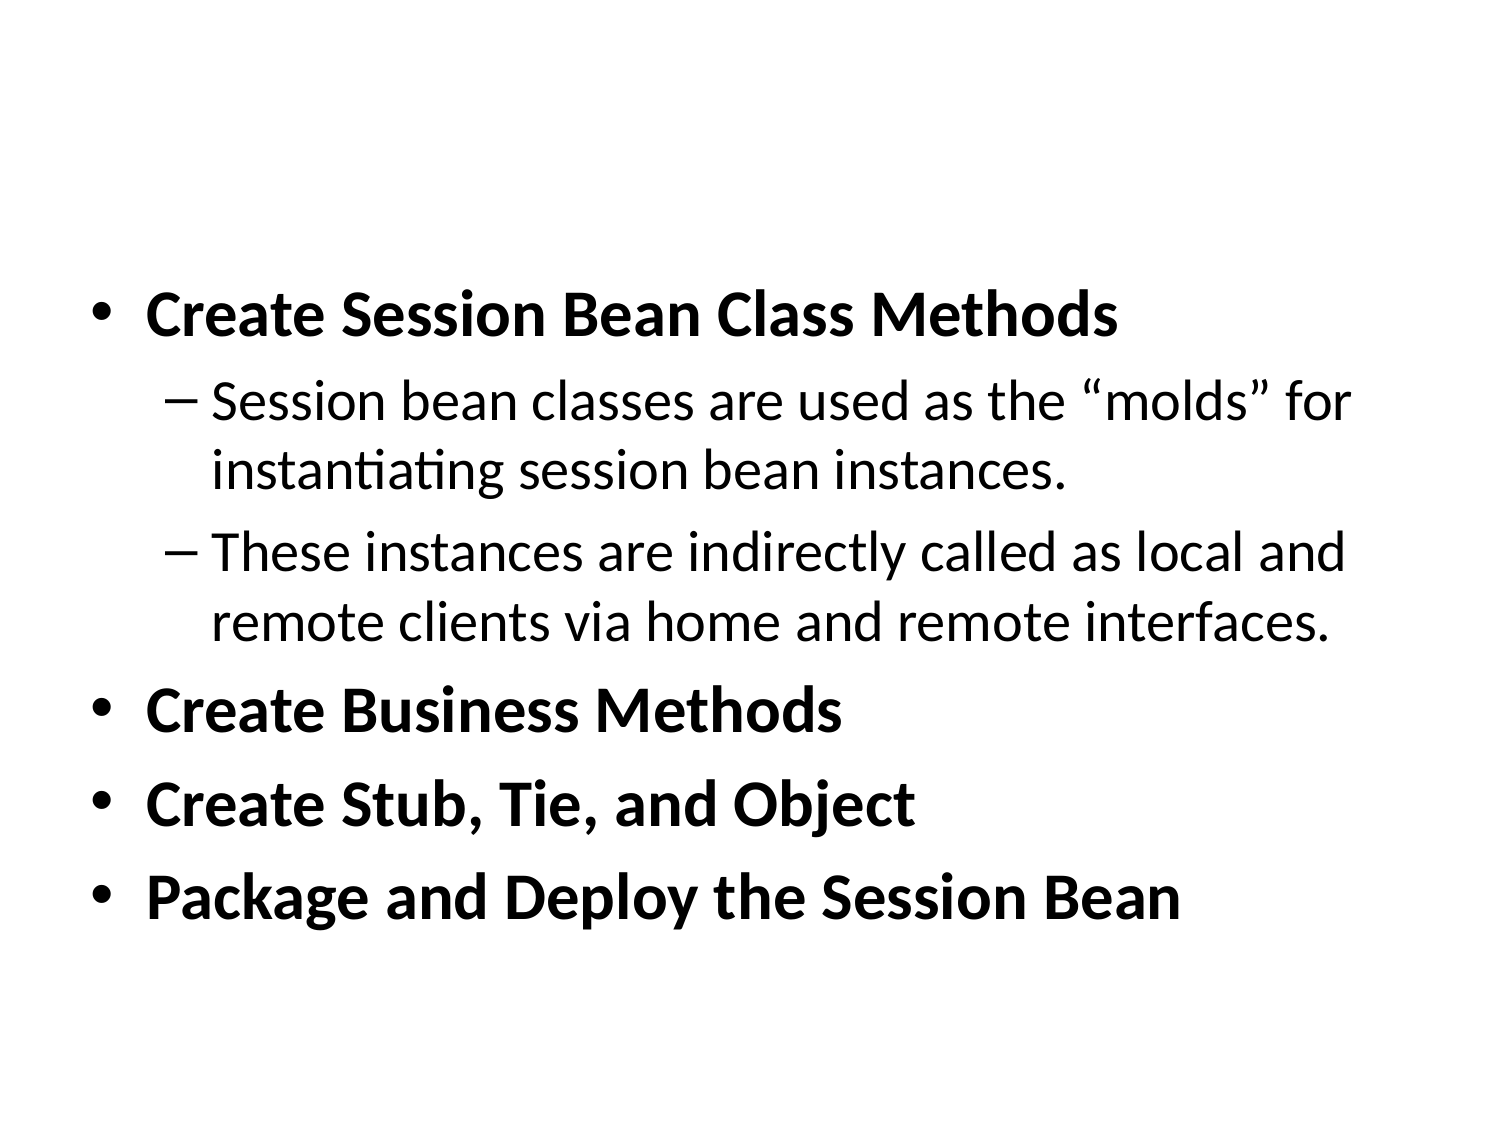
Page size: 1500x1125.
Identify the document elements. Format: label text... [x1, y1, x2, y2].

list Create Session Bean Class Methods Session bean classes are used as the “molds” for instantiating session bean instances. These instances are indirectly called as local and remote clients via home and remote interfaces. Create Business Methods Create Stub, Tie, and Object Package and Deploy the Session Bean [75, 262, 1425, 1005]
